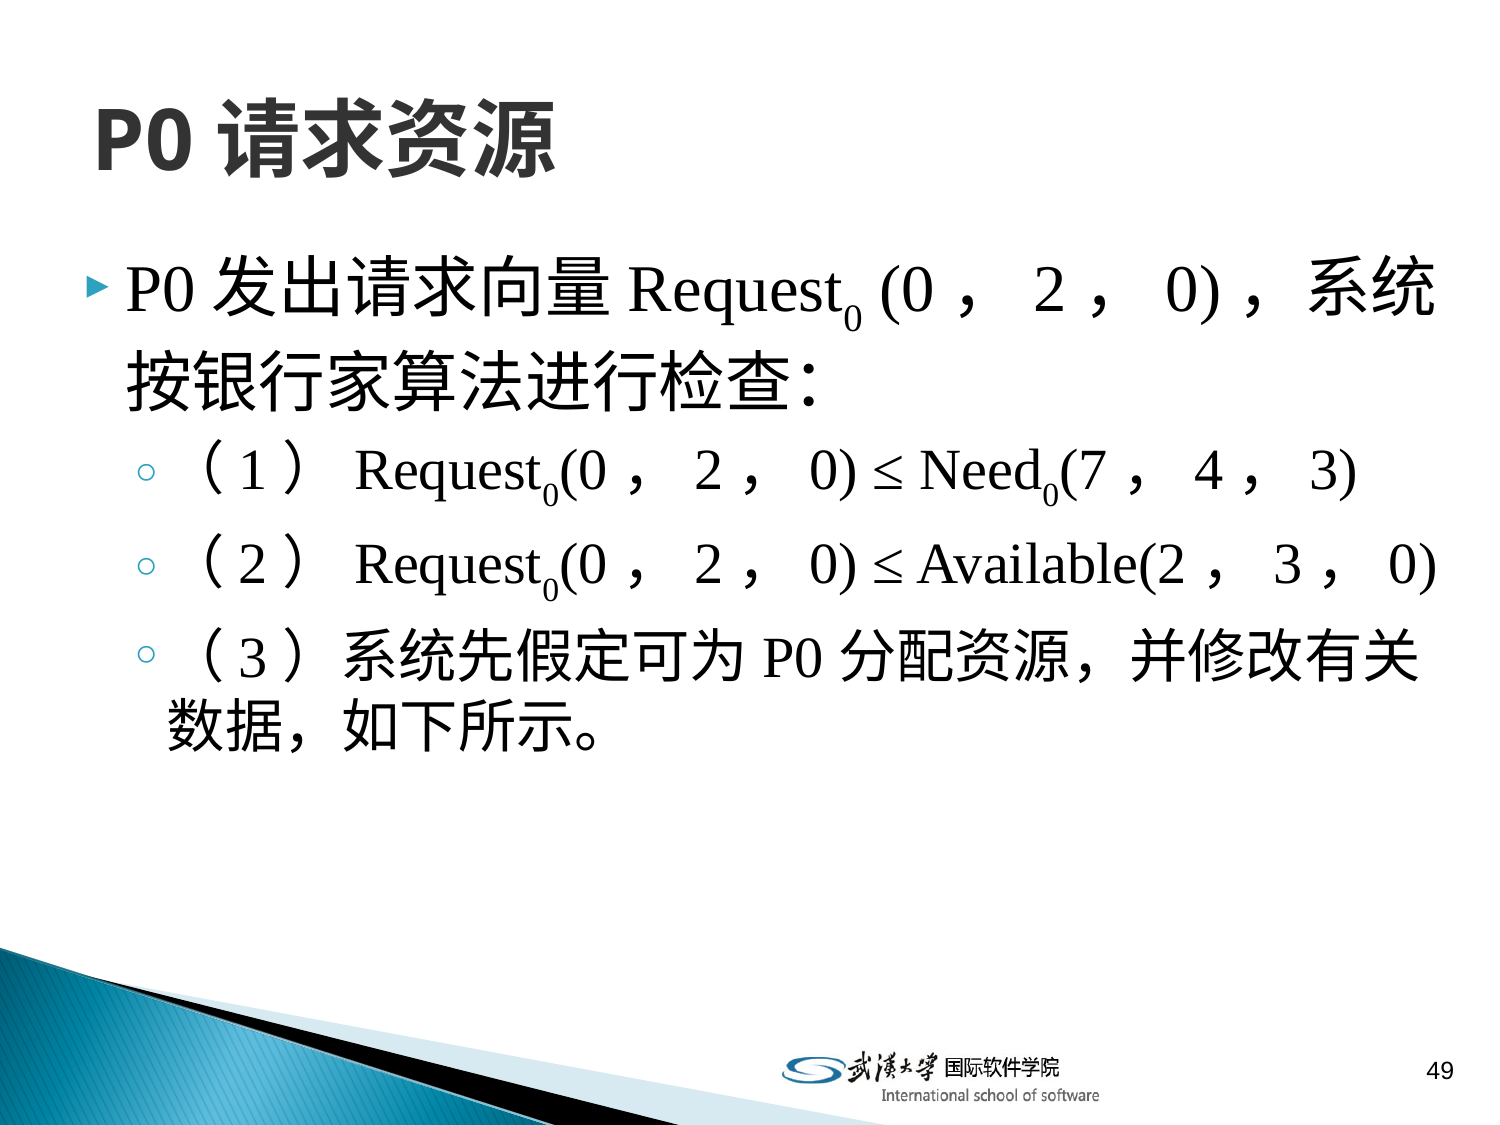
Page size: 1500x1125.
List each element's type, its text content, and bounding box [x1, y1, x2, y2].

picture [0, 946, 559, 1125]
picture [773, 1046, 1117, 1103]
list P0发出请求向量Request0 (0，2，0)，系统按银行家算法进行检查： （1）Request0(0，2，0) ≤ Need0(7，4，3) （2）Request0(0，2，0) ≤ Available(2，3，0) （3）系统先假定可为P0分配资源，并修改有关数据，如下所示。 [50, 237, 1469, 913]
title P0请求资源 [76, 42, 1427, 231]
